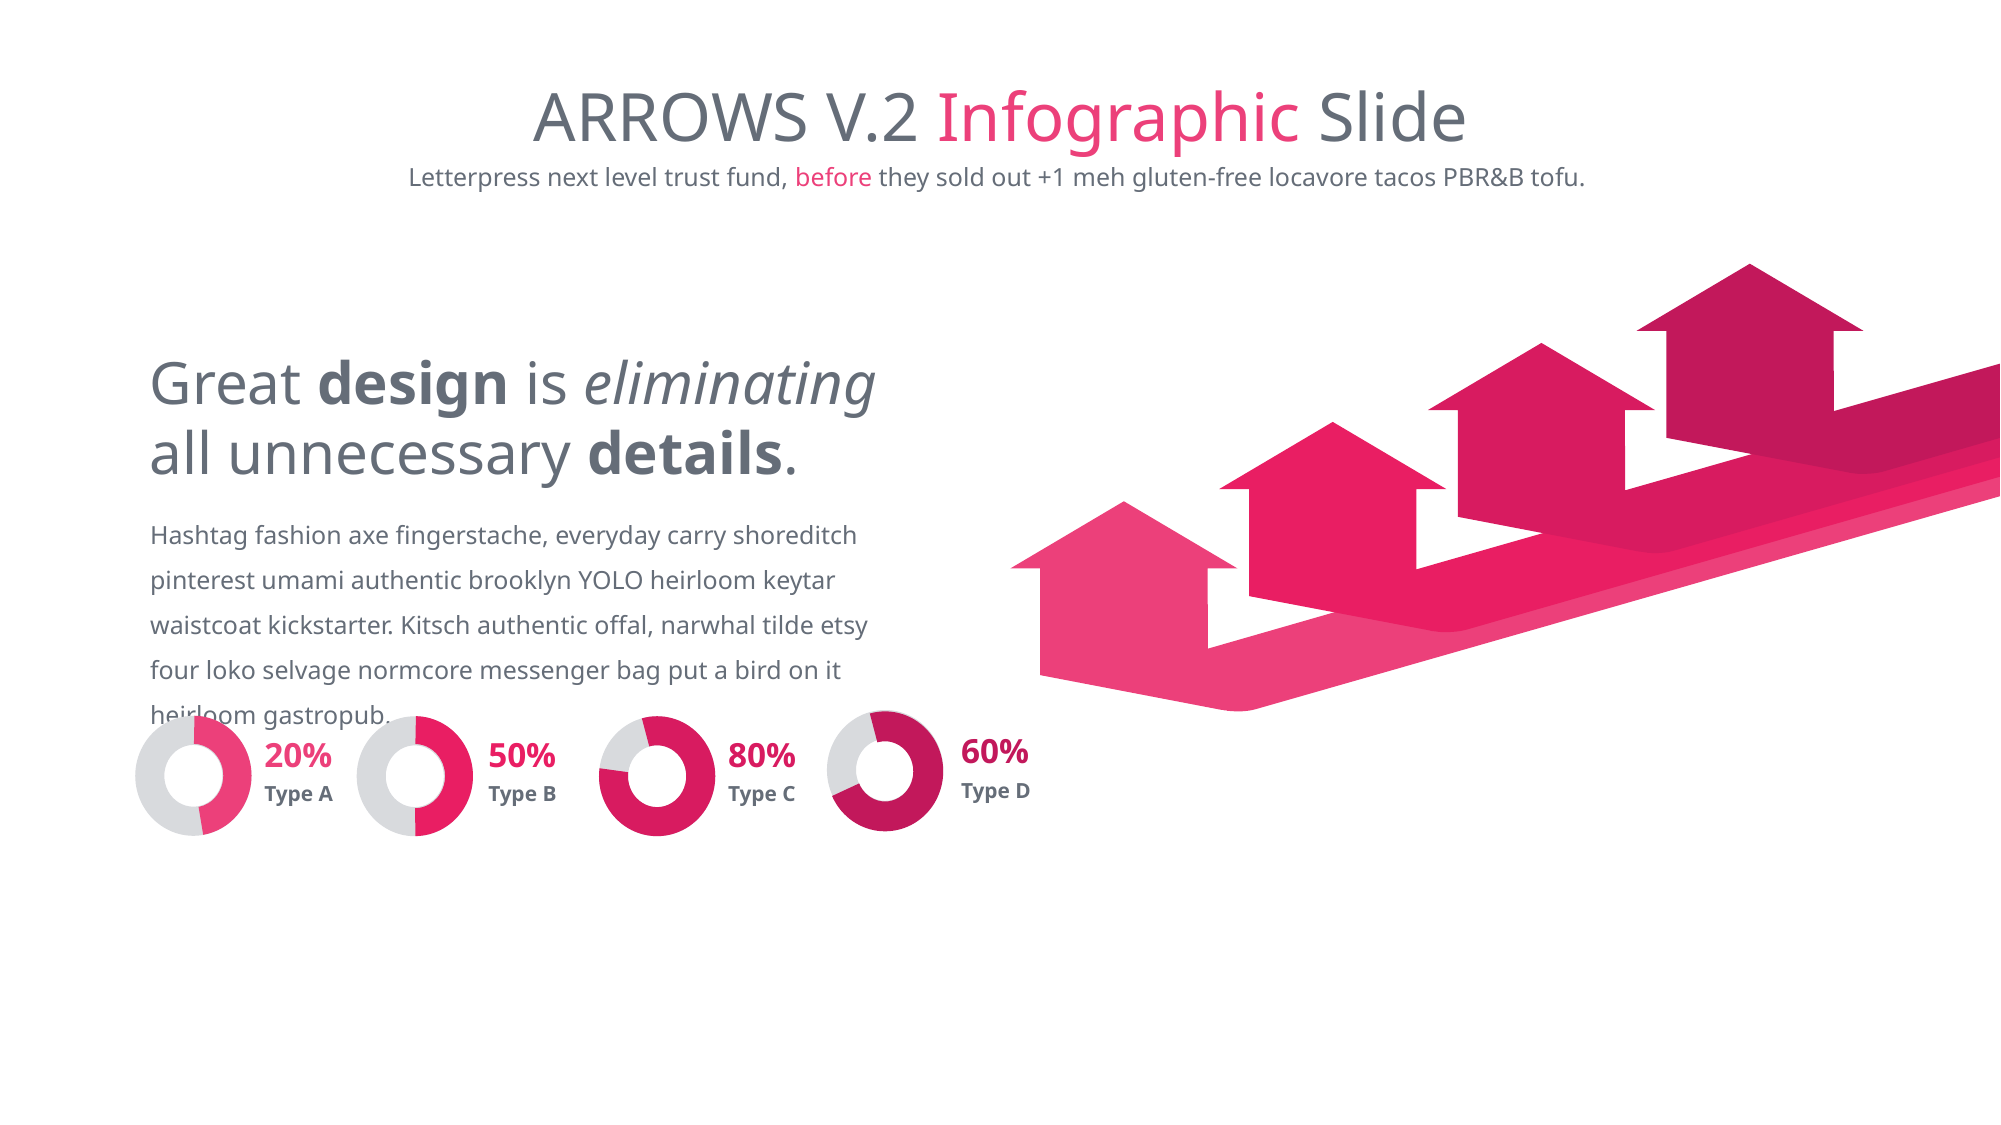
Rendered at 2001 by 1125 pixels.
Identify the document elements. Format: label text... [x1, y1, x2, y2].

text_box Great design is eliminating all unnecessary details. [135, 338, 954, 494]
text_box Hashtag fashion axe fingerstache, everyday carry shoreditch pinterest umami authentic brooklyn YOLO heirloom keytar waistcoat kickstarter. Kitsch authentic offal, narwhal tilde etsy four loko selvage normcore messenger bag put a bird on it heirloom gastropub. [135, 497, 934, 709]
text_box Letterpress next level trust fund, before they sold out +1 meh gluten-free locavore tacos PBR&B tofu. [393, 154, 1609, 199]
text_box ARROWS V.2 Infographic Slide [381, 66, 1621, 162]
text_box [1010, 263, 2000, 712]
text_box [135, 709, 1036, 837]
